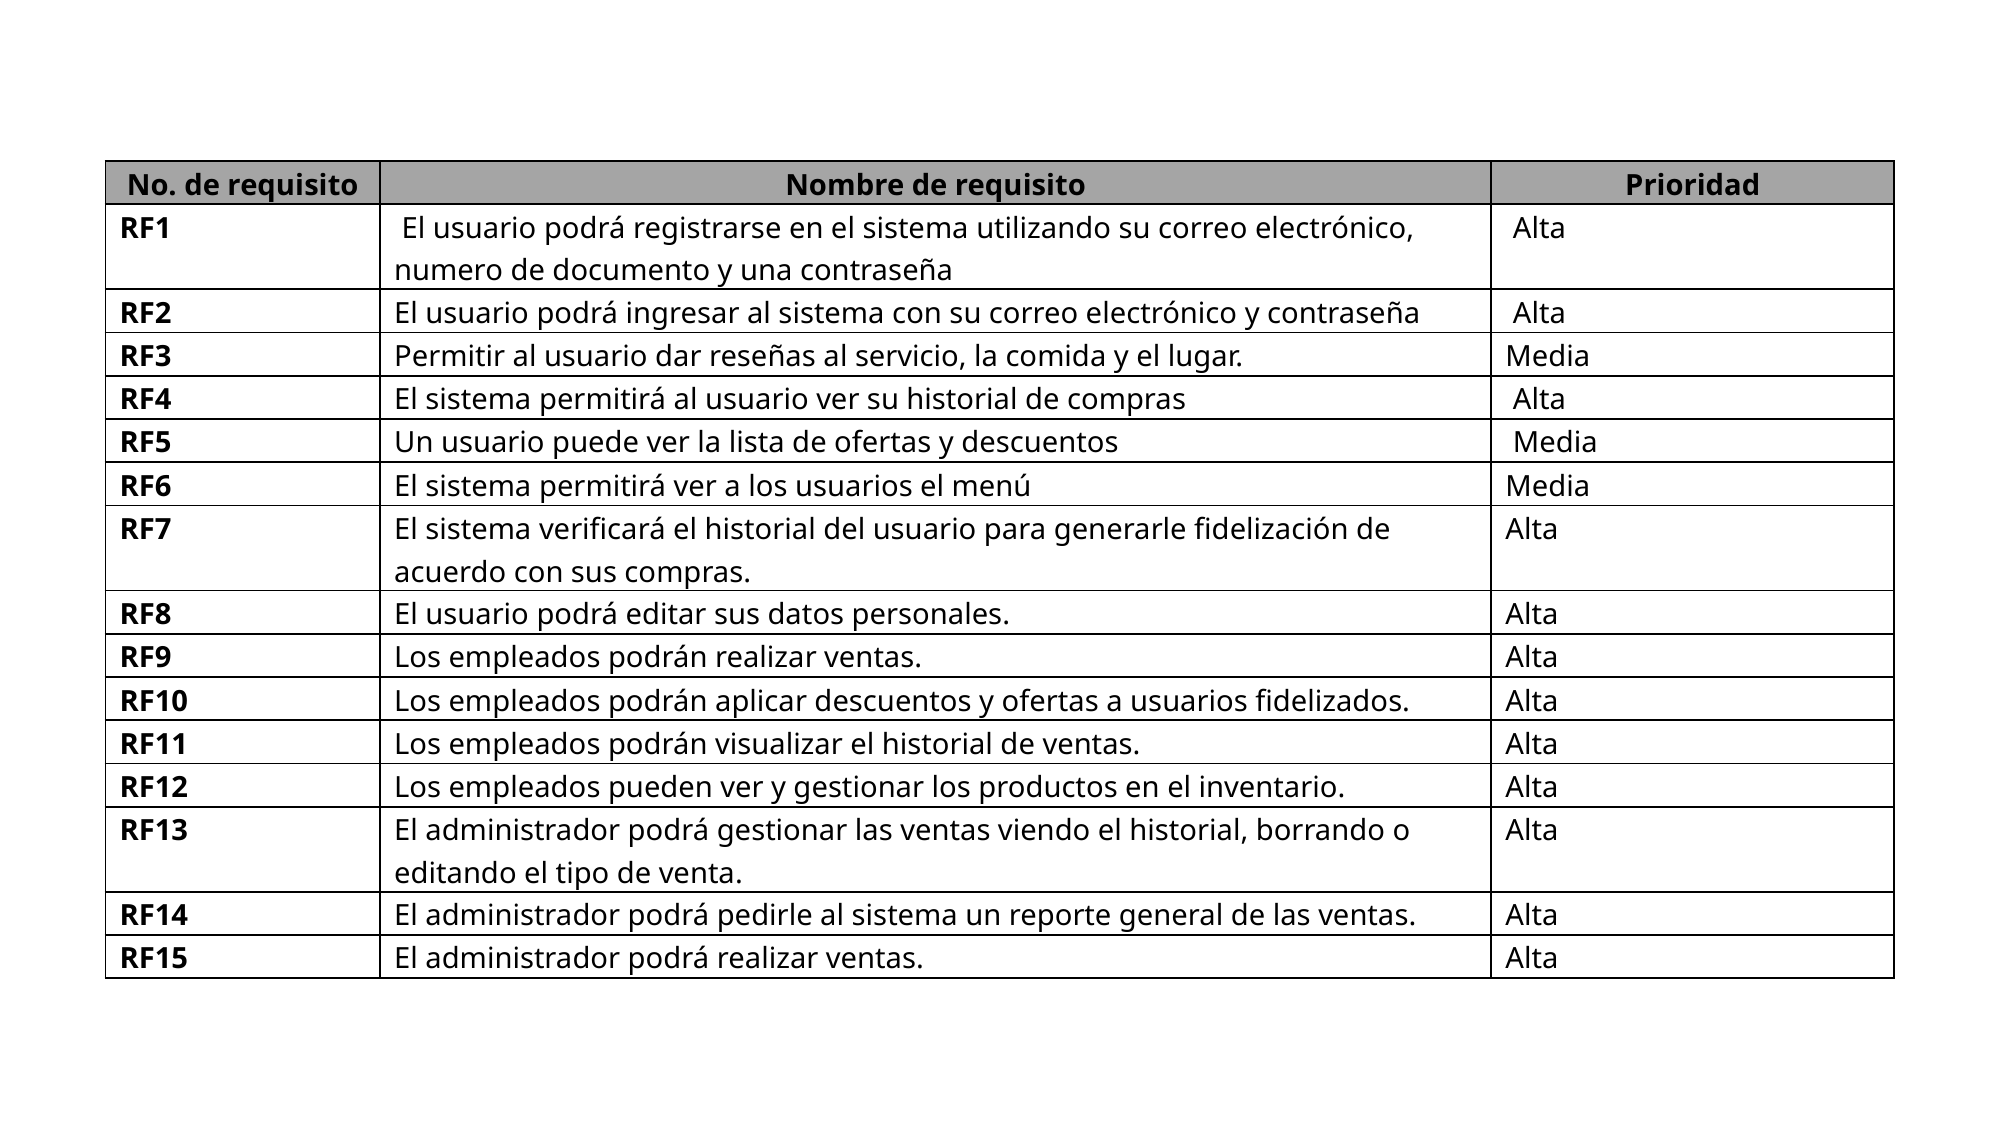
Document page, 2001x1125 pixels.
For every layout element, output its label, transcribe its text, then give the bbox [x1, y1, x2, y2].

table_cell Permitir al usuario dar reseñas al servicio, la comida y el lugar. [381, 333, 1490, 375]
table_cell Media [1492, 463, 1893, 505]
table_cell Alta [1492, 721, 1893, 763]
table_cell Los empleados podrán realizar ventas. [381, 635, 1490, 676]
table_cell El usuario podrá ingresar al sistema con su correo electrónico y contraseña [381, 290, 1490, 332]
table_cell Los empleados pueden ver y gestionar los productos en el inventario. [381, 764, 1490, 806]
table_cell Alta [1492, 936, 1893, 977]
table_cell Los empleados podrán aplicar descuentos y ofertas a usuarios fidelizados. [381, 678, 1490, 719]
table_header No. de requisito [106, 162, 379, 203]
table_cell RF1 [106, 205, 379, 288]
table_header Prioridad [1492, 162, 1893, 203]
table_cell El usuario podrá registrarse en el sistema utilizando su correo electrónico, numero de documento y una contraseña [381, 205, 1490, 288]
table_cell RF11 [106, 721, 379, 763]
table_cell RF6 [106, 463, 379, 505]
table_cell RF10 [106, 678, 379, 719]
table_cell Alta [1492, 591, 1893, 633]
table_cell Los empleados podrán visualizar el historial de ventas. [381, 721, 1490, 763]
table_cell El sistema permitirá al usuario ver su historial de compras [381, 377, 1490, 418]
table_cell RF12 [106, 764, 379, 806]
table_cell RF5 [106, 420, 379, 461]
table_cell Alta [1492, 506, 1893, 590]
table_cell Alta [1492, 635, 1893, 676]
table_cell Alta [1492, 893, 1893, 934]
table_cell Alta [1492, 205, 1893, 288]
table_cell El administrador podrá pedirle al sistema un reporte general de las ventas. [381, 893, 1490, 934]
table_cell El administrador podrá realizar ventas. [381, 936, 1490, 977]
table_cell RF14 [106, 893, 379, 934]
table_cell Alta [1492, 678, 1893, 719]
table_cell El sistema verificará el historial del usuario para generarle fidelización de acuerdo con sus compras. [381, 506, 1490, 590]
table_cell El sistema permitirá ver a los usuarios el menú [381, 463, 1490, 505]
table_cell Alta [1492, 290, 1893, 332]
table_cell RF9 [106, 635, 379, 676]
table_cell El administrador podrá gestionar las ventas viendo el historial, borrando o editando el tipo de venta. [381, 808, 1490, 891]
table_cell RF8 [106, 591, 379, 633]
table_cell RF4 [106, 377, 379, 418]
table_cell Un usuario puede ver la lista de ofertas y descuentos [381, 420, 1490, 461]
table_cell RF7 [106, 506, 379, 590]
table_cell Alta [1492, 764, 1893, 806]
table_header Nombre de requisito [381, 162, 1490, 203]
table_cell RF15 [106, 936, 379, 977]
table_cell Alta [1492, 377, 1893, 418]
table_cell Media [1492, 420, 1893, 461]
table_cell Alta [1492, 808, 1893, 891]
table_cell El usuario podrá editar sus datos personales. [381, 591, 1490, 633]
table_cell Media [1492, 333, 1893, 375]
table_cell RF13 [106, 808, 379, 891]
table_cell RF2 [106, 290, 379, 332]
table_cell RF3 [106, 333, 379, 375]
